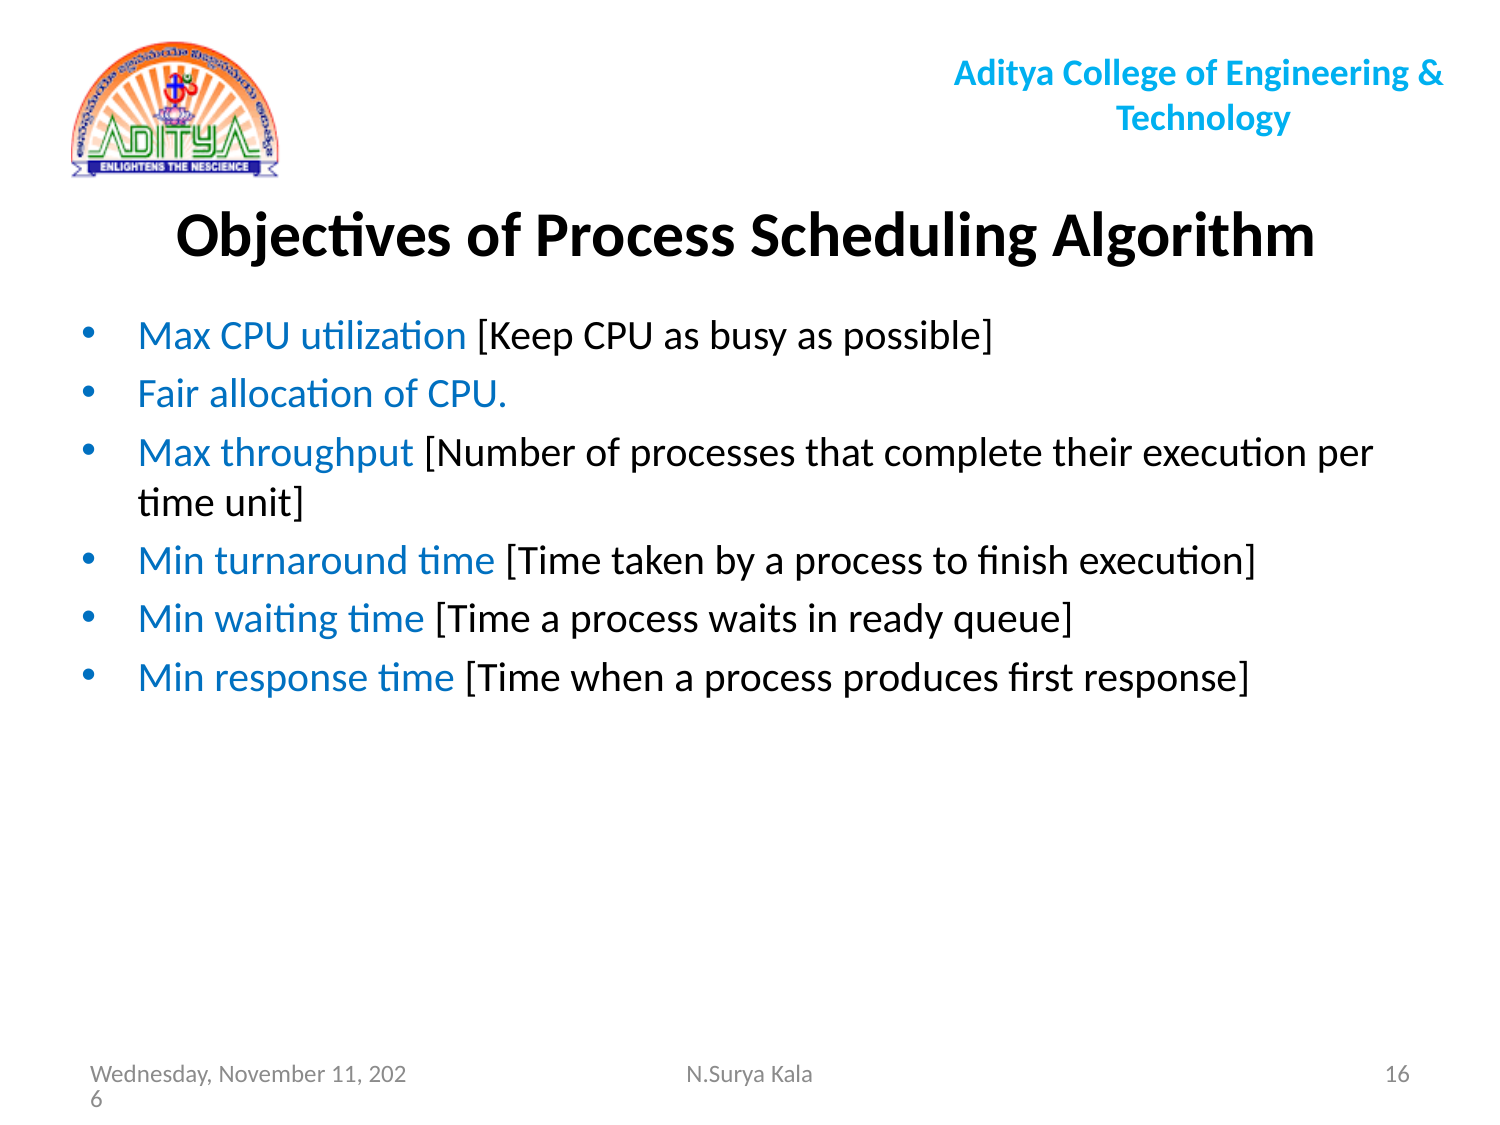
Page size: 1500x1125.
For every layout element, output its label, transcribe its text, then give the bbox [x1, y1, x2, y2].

slide_number 16 [1074, 1042, 1425, 1103]
title Objectives of Process Scheduling Algorithm [71, 184, 1422, 372]
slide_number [75, 1042, 425, 1103]
picture [71, 37, 288, 185]
list Max CPU utilization [Keep CPU as busy as possible] Fair allocation of CPU. Max throughput [Number of processes that complete their execution per time unit] Min turnaround time [Time taken by a process to finish execution] Min waiting time [Time a process waits in ready queue] Min response time [Time when a process produces first response] [66, 299, 1417, 1043]
footer N.Surya Kala [512, 1042, 988, 1103]
text_box Aditya College of Engineering & Technology [939, 40, 1460, 146]
